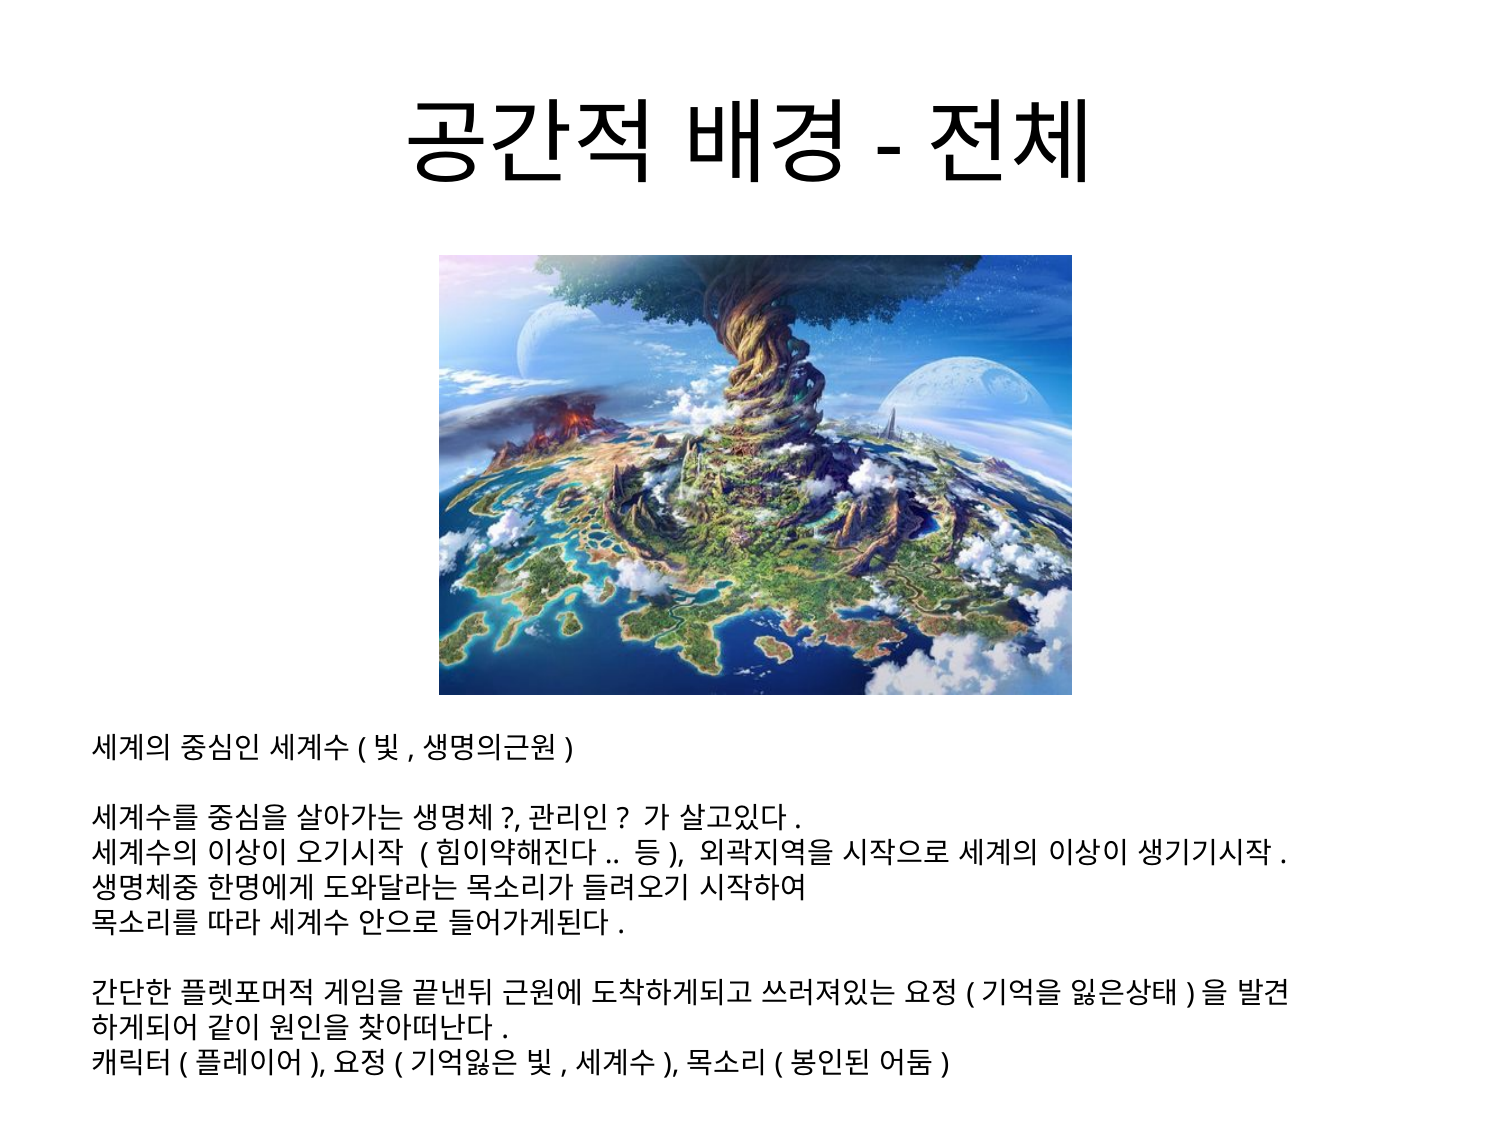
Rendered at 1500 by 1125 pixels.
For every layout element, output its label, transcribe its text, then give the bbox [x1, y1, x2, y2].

picture [439, 255, 1073, 695]
text_box 세계의 중심인 세계수(빛,생명의근원) 세계수를 중심을 살아가는 생명체?,관리인? 가 살고있다. 세계수의 이상이 오기시작 (힘이약해진다.. 등), 외곽지역을 시작으로 세계의 이상이 생기기시작. 생명체중 한명에게 도와달라는 목소리가 들려오기 시작하여 목소리를 따라 세계수 안으로 들어가게된다. 간단한 플렛포머적 게임을 끝낸뒤 근원에 도착하게되고 쓰러져있는 요정(기억을 잃은상태)을 발견 하게되어 같이 원인을 찾아떠난다. 캐릭터(플레이어),요정(기억잃은 빛,세계수),목소리(봉인된 어둠) [76, 722, 1436, 1087]
title 공간적 배경-전체 [75, 45, 1425, 233]
